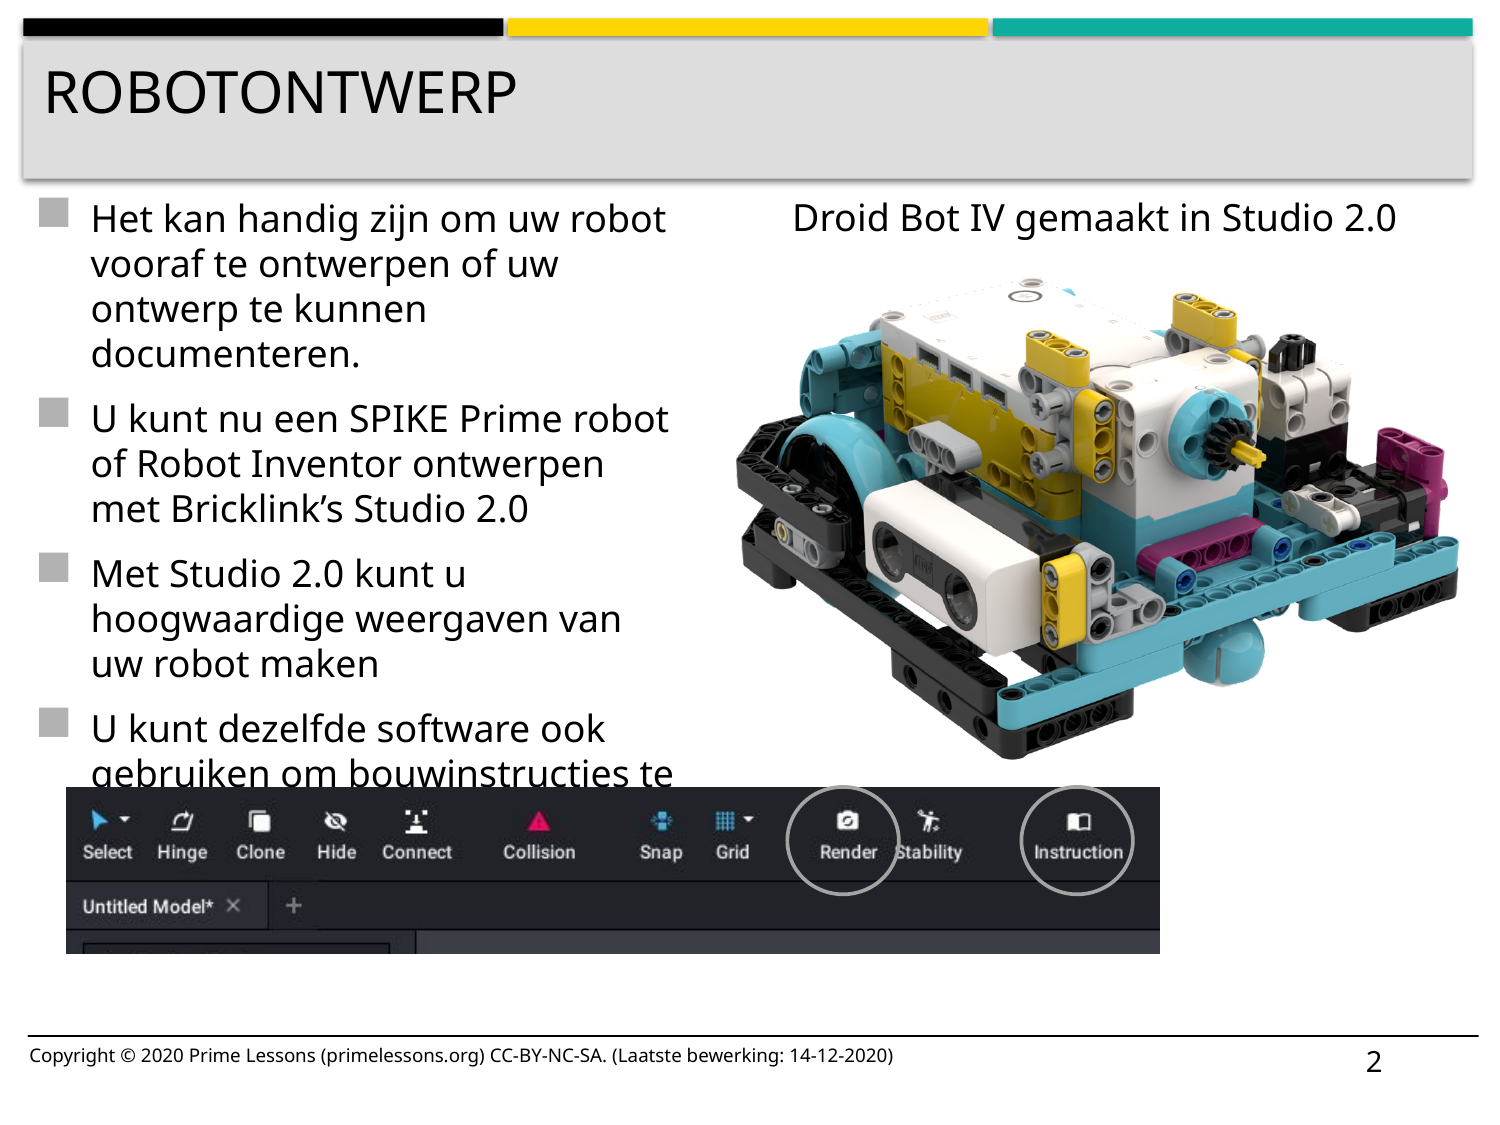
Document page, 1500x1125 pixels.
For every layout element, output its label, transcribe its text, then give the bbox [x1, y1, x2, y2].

title Robotontwerp [28, 48, 1464, 172]
footer Copyright © 2020 Prime Lessons (primelessons.org) CC-BY-NC-SA. (Laatste bewerking: 14-12-2020) [14, 1036, 917, 1097]
slide_number 2 [1351, 1036, 1478, 1097]
text_box Droid Bot IV gemaakt in Studio 2.0 [771, 186, 1419, 210]
list Het kan handig zijn om uw robot vooraf te ontwerpen of uw ontwerp te kunnen documenteren. U kunt nu een SPIKE Prime robot of Robot Inventor ontwerpen met Bricklink’s Studio 2.0 Met Studio 2.0 kunt u hoogwaardige weergaven van uw robot maken U kunt dezelfde software ook gebruiken om bouwinstructies te genereren [25, 187, 700, 1021]
picture [65, 212, 1489, 955]
